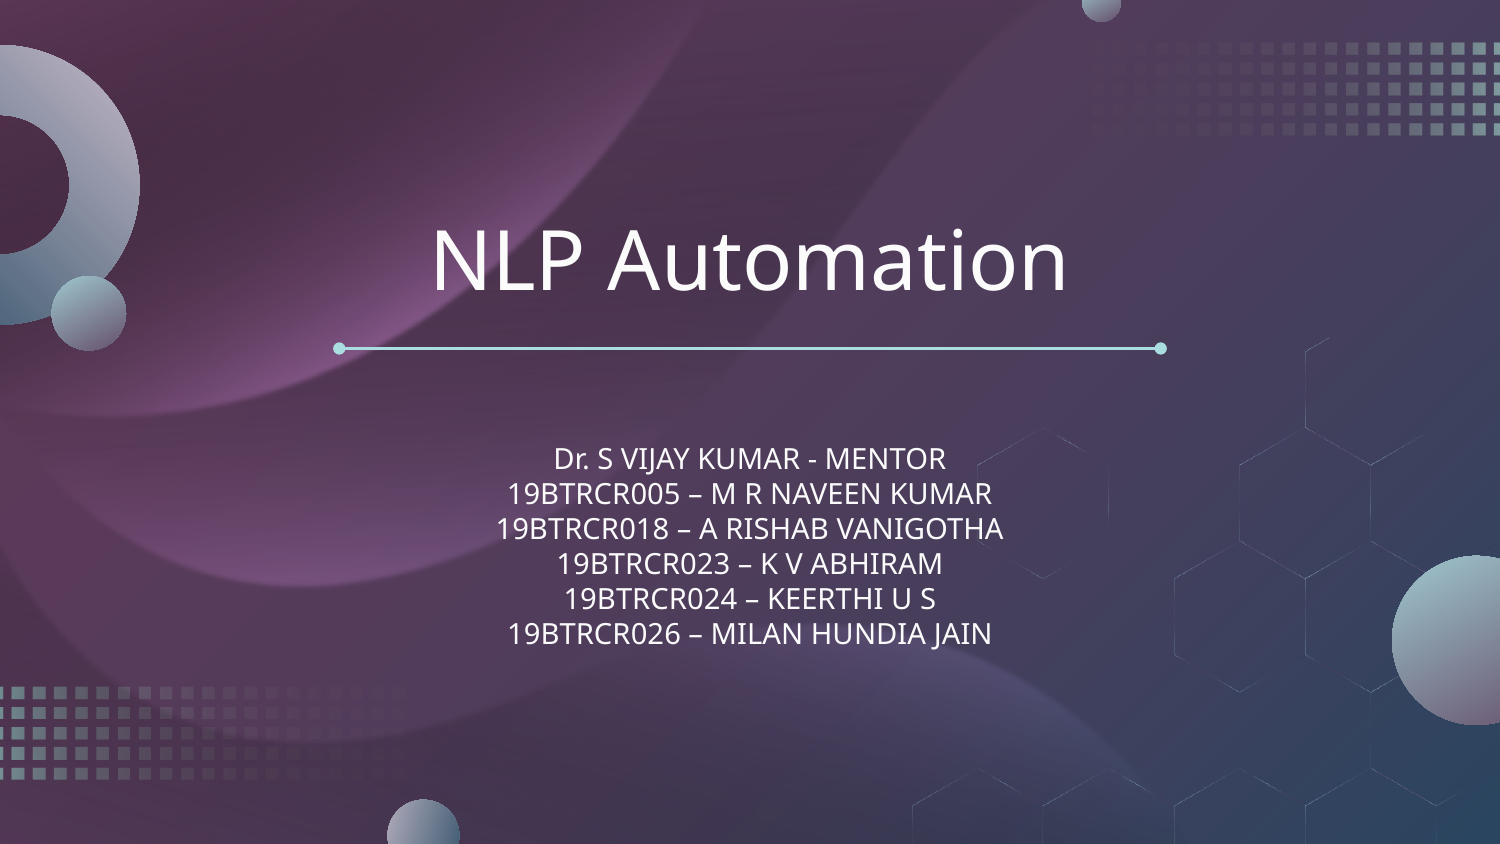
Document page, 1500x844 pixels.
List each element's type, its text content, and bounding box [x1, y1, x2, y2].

title NLP Automation [207, 188, 1293, 326]
picture [0, 0, 1500, 844]
subtitle Dr. S VIJAY KUMAR - MENTOR 19BTRCR005 – M R NAVEEN KUMAR 19BTRCR018 – A RISHAB VANIGOTHA 19BTRCR023 – K V ABHIRAM 19BTRCR024 – KEERTHI U S 19BTRCR026 – MILAN HUNDIA JAIN [440, 425, 1060, 666]
picture [0, 115, 69, 254]
text_box [1082, 0, 1121, 22]
